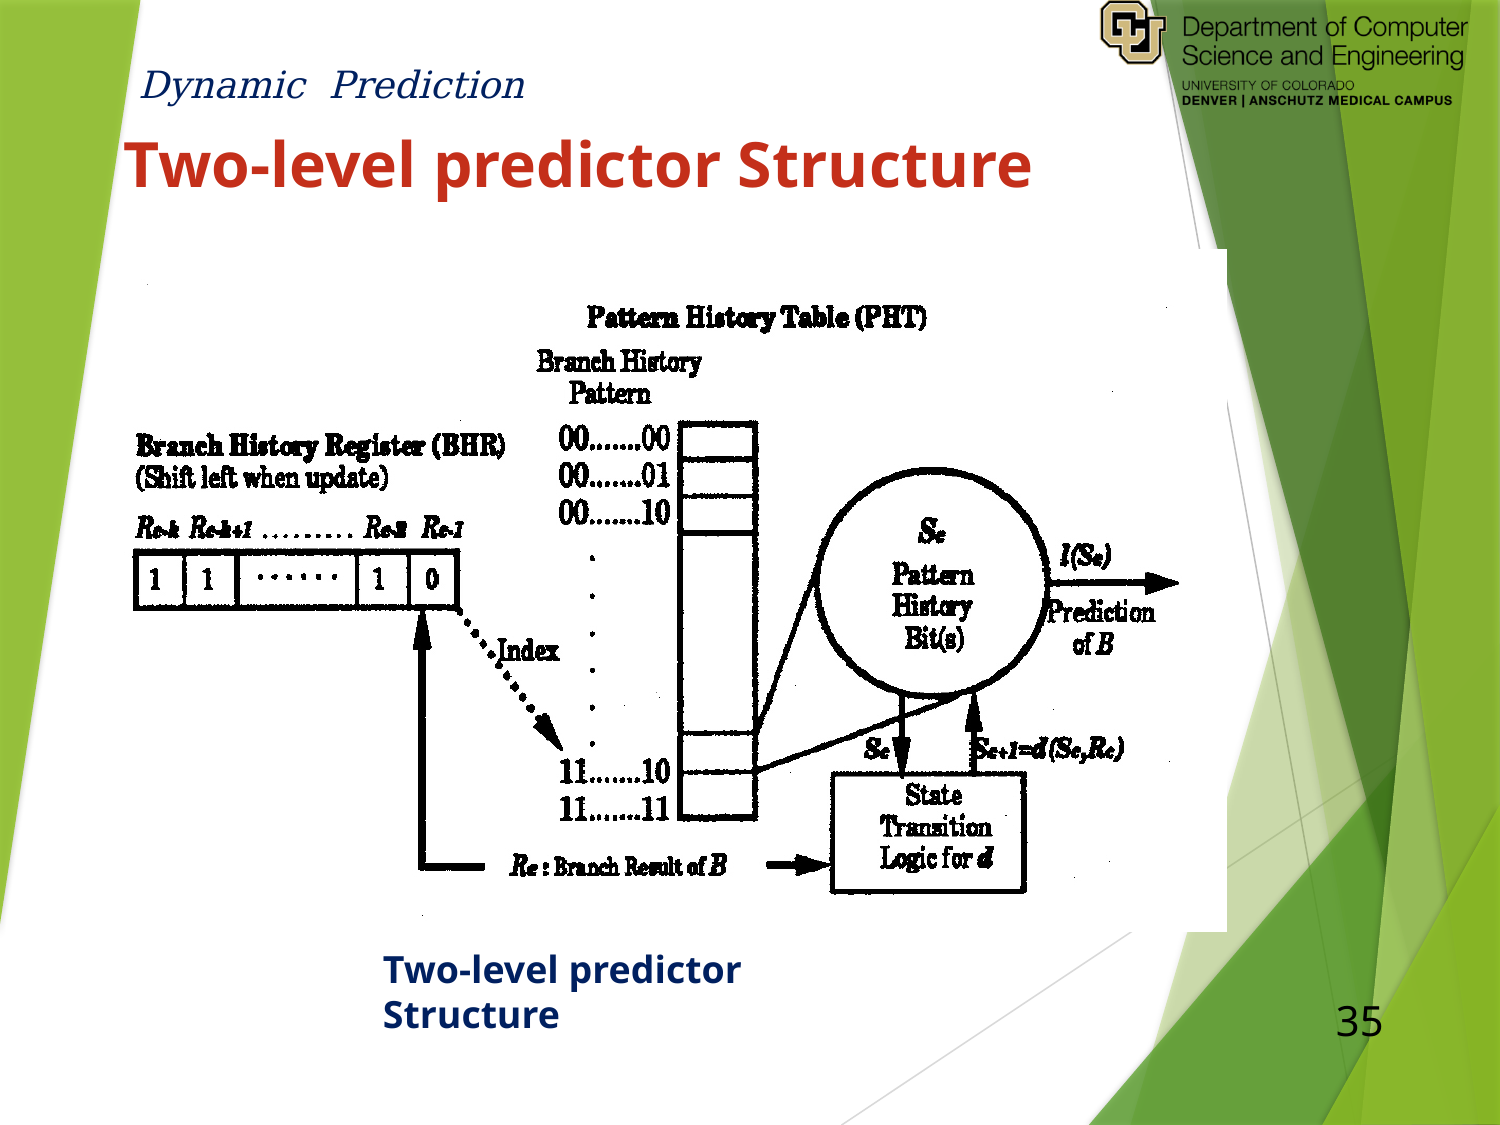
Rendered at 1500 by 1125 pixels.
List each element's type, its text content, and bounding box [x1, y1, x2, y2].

picture [1098, 0, 1469, 109]
slide_number 35 [1284, 993, 1399, 1053]
text_box Two-level predictor Structure [368, 941, 925, 1043]
text_box Two-level predictor Structure [108, 107, 1227, 208]
footer Dynamic Prediction [123, 53, 882, 114]
picture [108, 249, 1228, 932]
